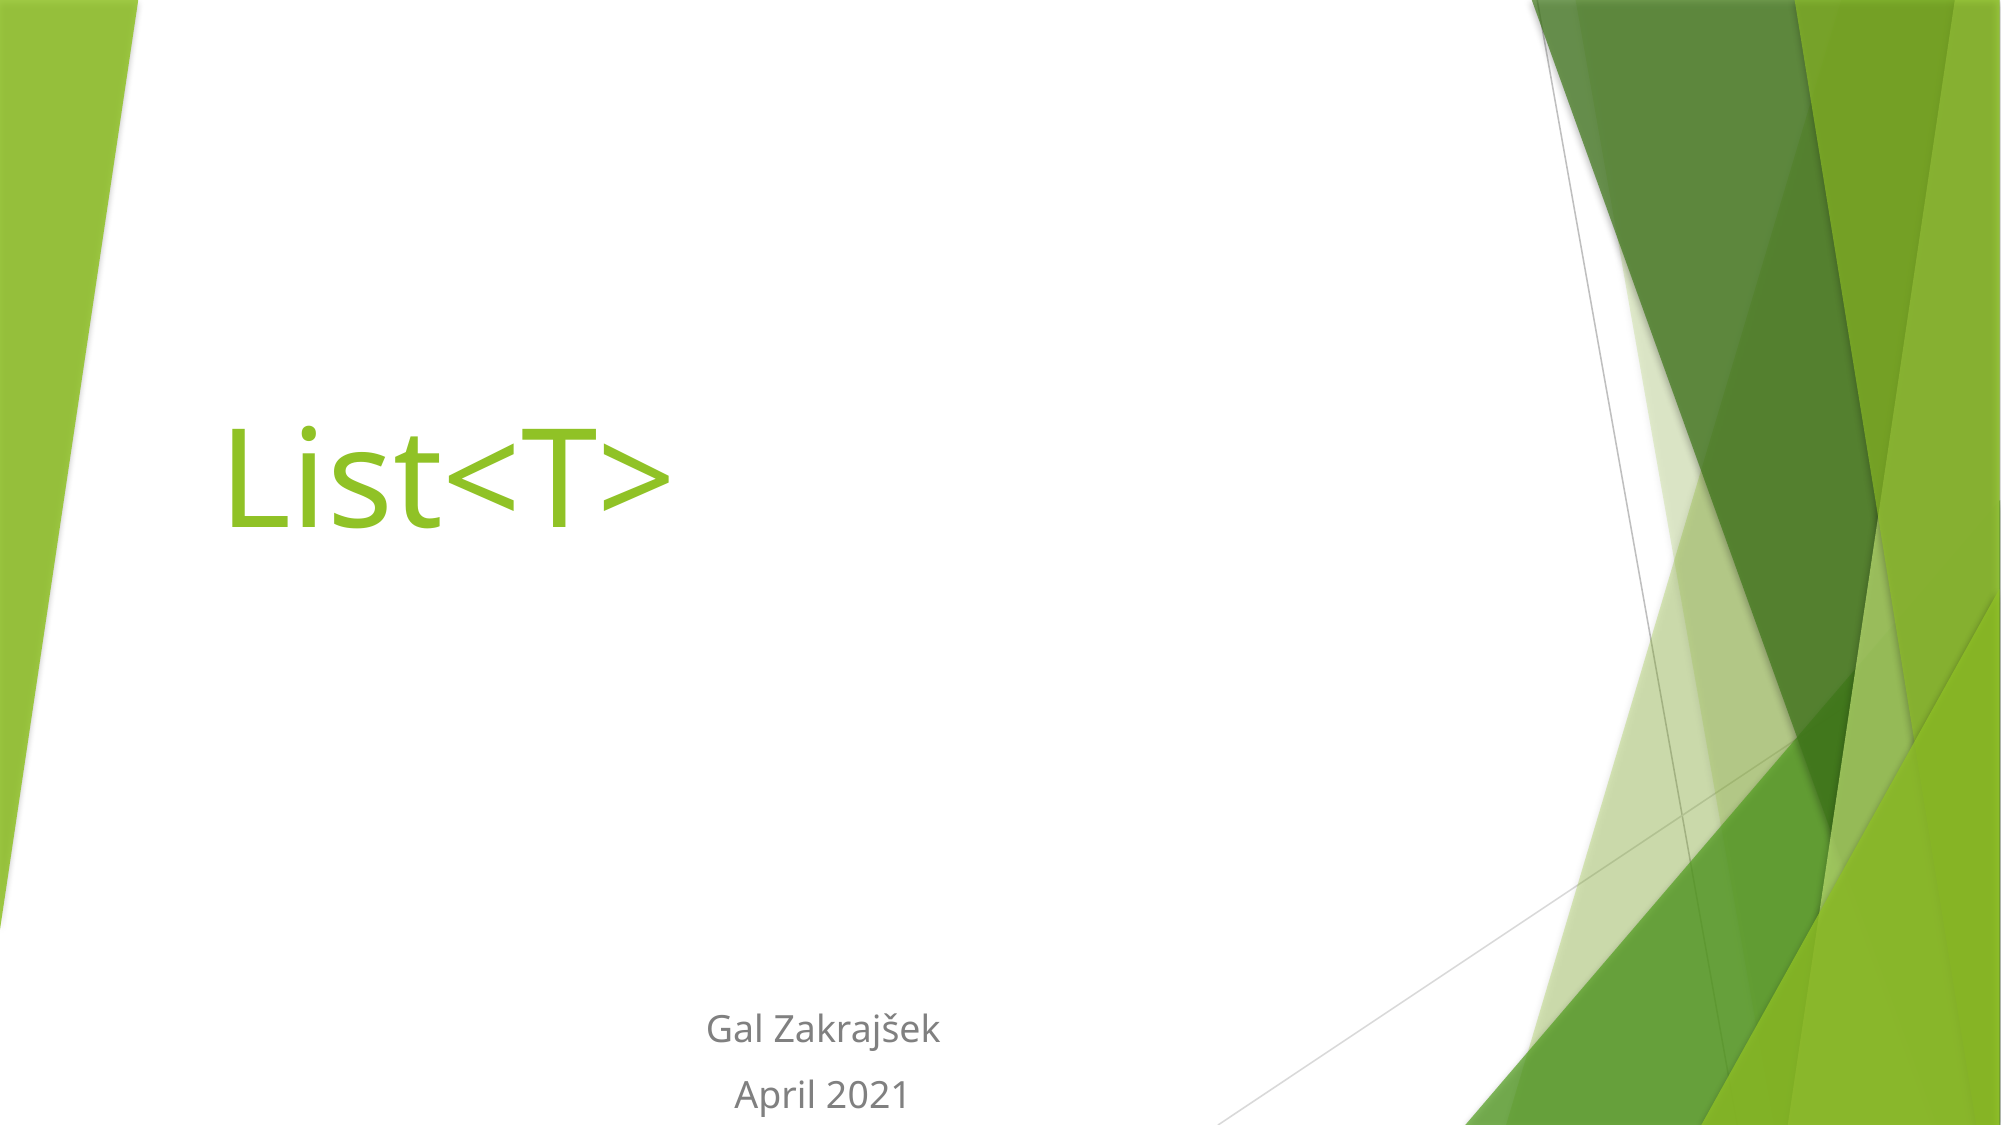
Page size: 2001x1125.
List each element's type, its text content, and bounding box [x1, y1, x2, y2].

title List<T> [204, 217, 890, 563]
subtitle Gal Zakrajšek April 2021 [671, 997, 976, 1125]
